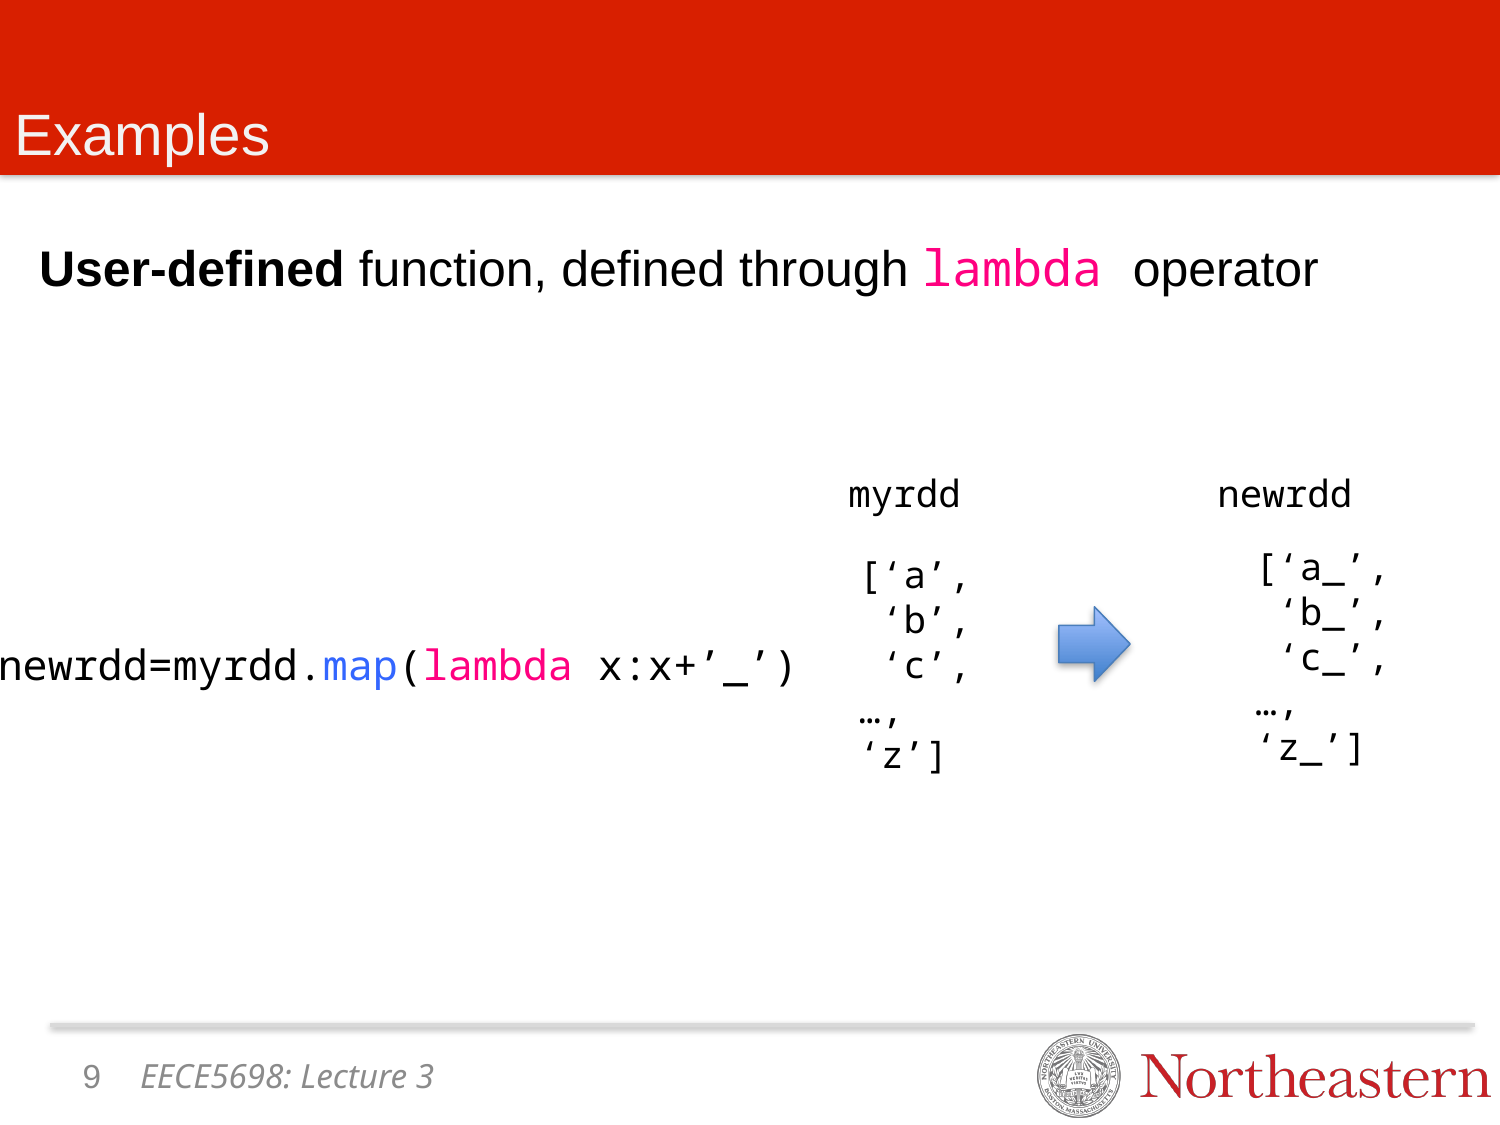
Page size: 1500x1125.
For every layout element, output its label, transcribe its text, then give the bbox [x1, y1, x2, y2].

text_box [1058, 606, 1131, 682]
title Examples [0, 0, 1500, 175]
text_box myrdd [833, 462, 976, 523]
text_box [‘a’, ‘b’, ‘c’, …, ‘z’] [843, 543, 986, 783]
picture [1037, 1034, 1491, 1118]
text_box User-defined function, defined through lambda operator [24, 229, 1334, 305]
text_box [‘a_’, ‘b_’, ‘c_’, …, ‘z_’] [1240, 535, 1405, 776]
footer EECE5698: Lecture 3 [125, 1045, 1029, 1105]
slide_number 8 [41, 1045, 117, 1105]
text_box newrdd=myrdd.map(lambda x:x+’_’) [0, 631, 813, 697]
text_box newrdd [1202, 462, 1368, 523]
